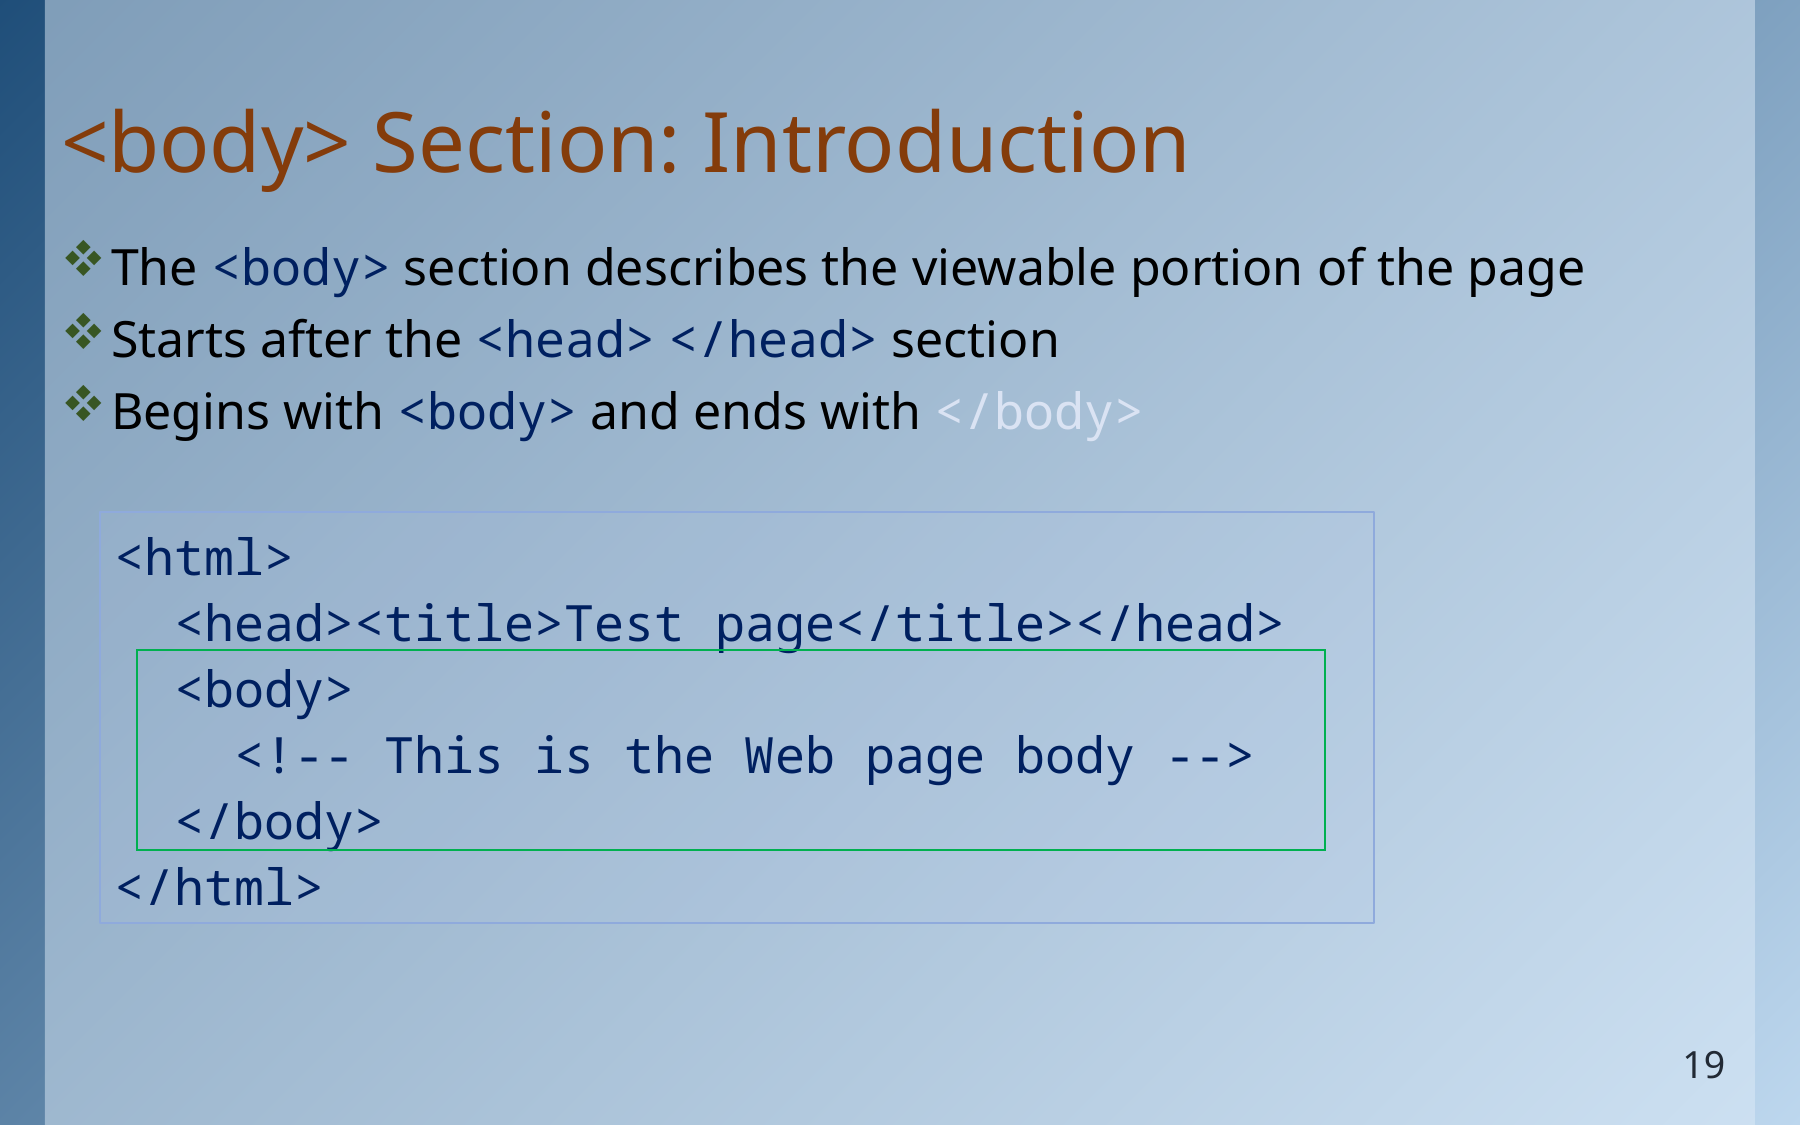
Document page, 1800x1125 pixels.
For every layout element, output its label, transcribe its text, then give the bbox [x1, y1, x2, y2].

title <body> Section: Introduction [40, 12, 1746, 200]
text_box [136, 649, 1326, 851]
list The <body> section describes the viewable portion of the page Starts after the <head> </head> section Begins with <body> and ends with </body> [40, 224, 1746, 1025]
text_box <html> <head><title>Test page</title></head> <body> <!-- This is the Web page body --> </body> </html> [99, 512, 1375, 923]
slide_number 19 [1581, 1050, 1746, 1103]
